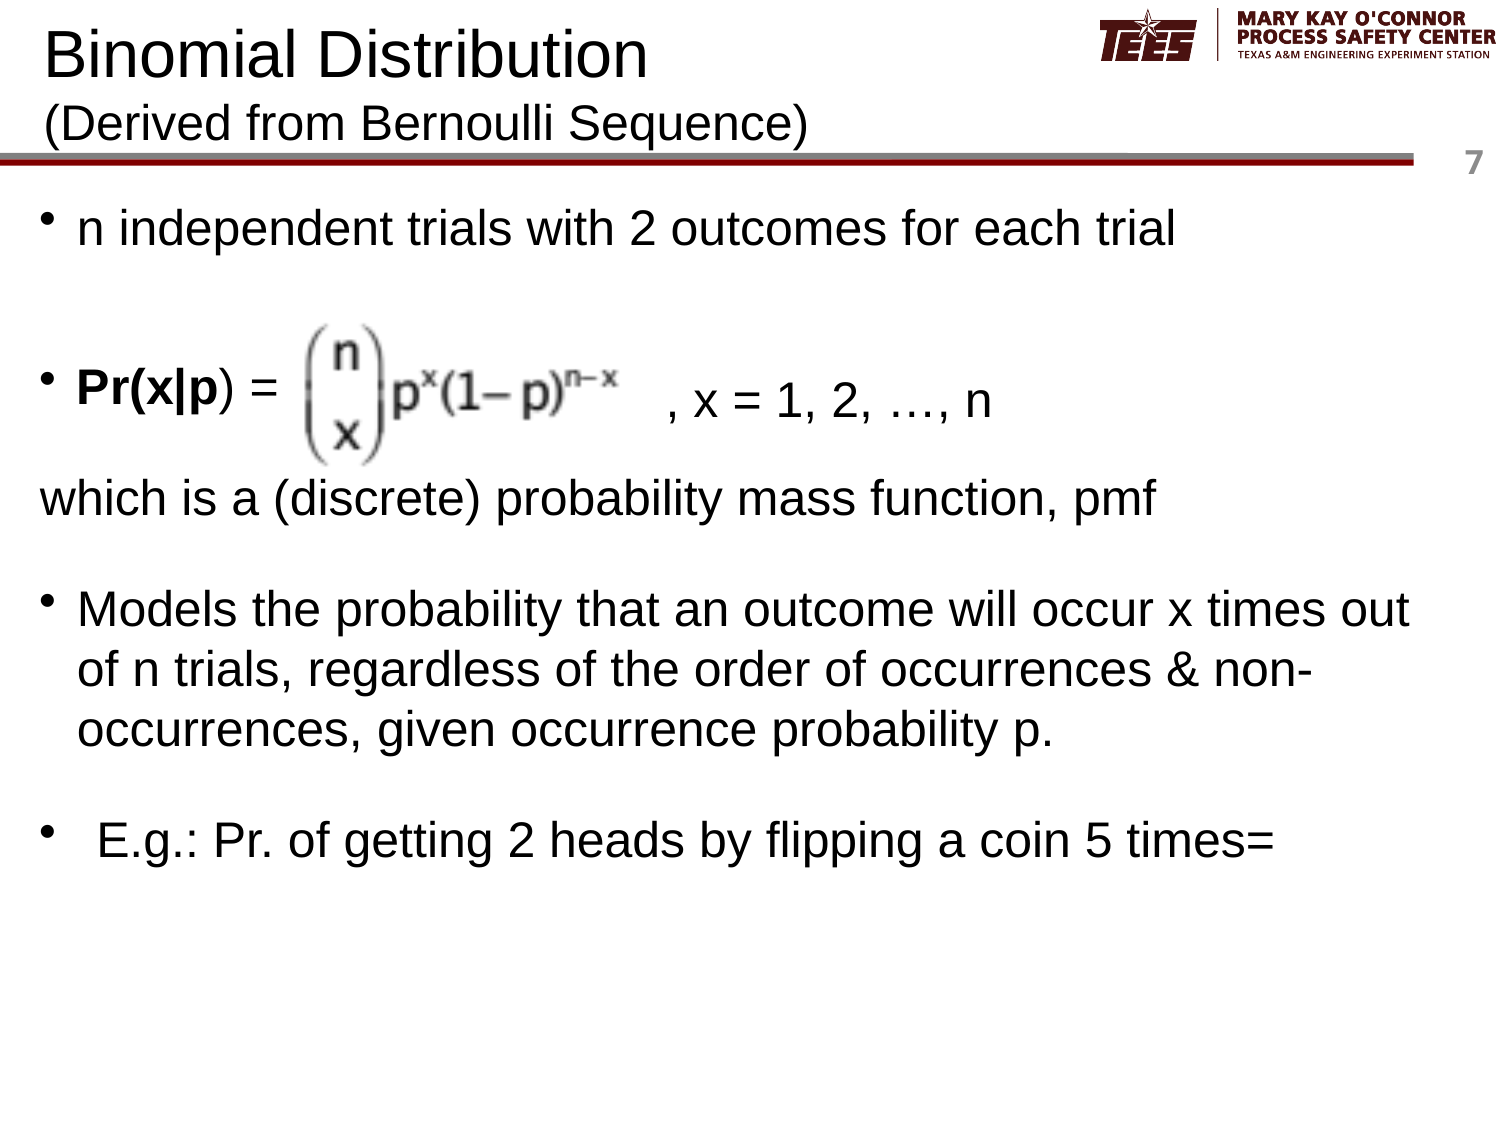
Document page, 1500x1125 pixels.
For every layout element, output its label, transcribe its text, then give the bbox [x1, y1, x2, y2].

title Binomial Distribution (Derived from Bernoulli Sequence) [28, 0, 1500, 175]
text_box , x = 1, 2, …, n [650, 360, 1009, 435]
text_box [299, 315, 623, 471]
